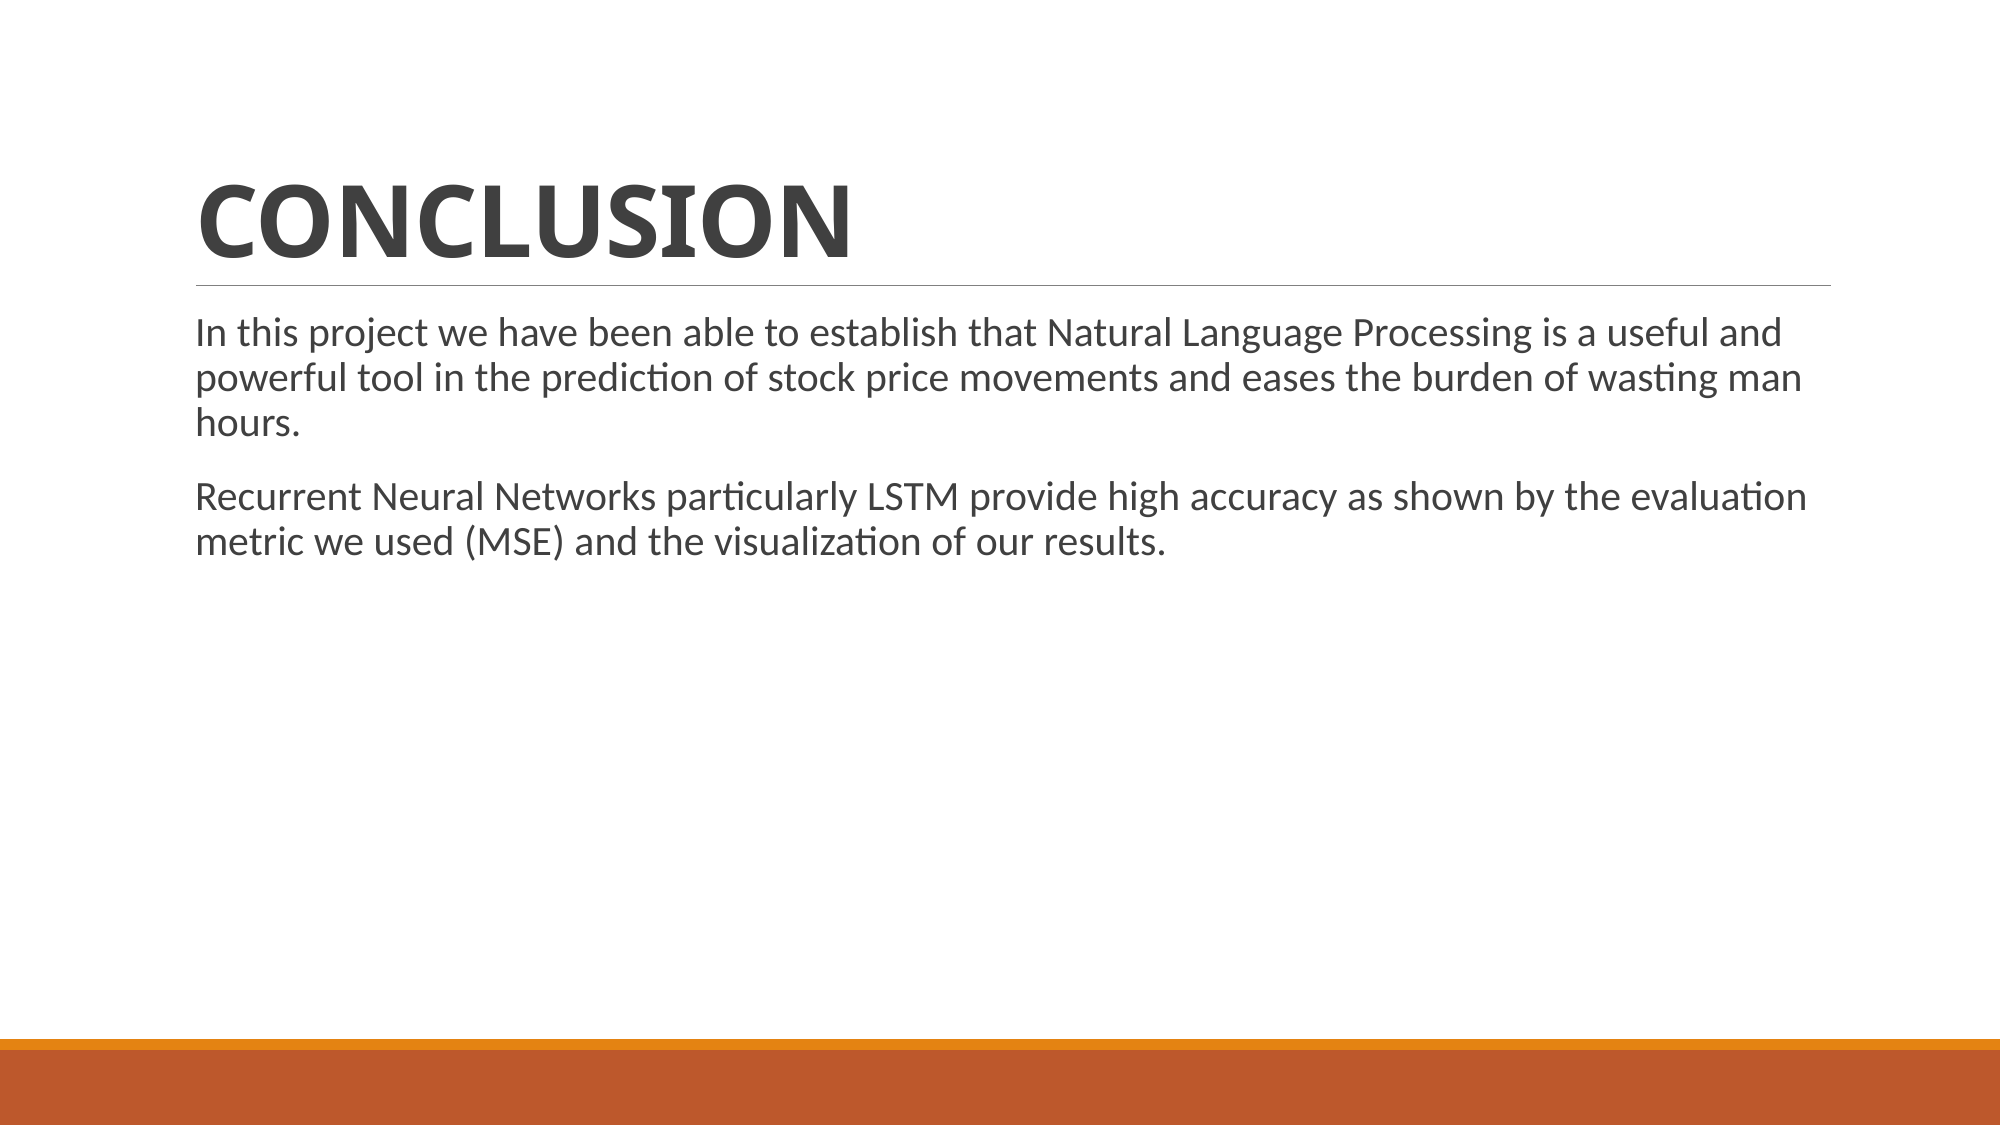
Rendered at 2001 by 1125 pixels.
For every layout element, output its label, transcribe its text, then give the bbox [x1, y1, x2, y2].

title CONCLUSION [180, 47, 1830, 285]
list In this project we have been able to establish that Natural Language Processing is a useful and powerful tool in the prediction of stock price movements and eases the burden of wasting man hours. Recurrent Neural Networks particularly LSTM provide high accuracy as shown by the evaluation metric we used (MSE) and the visualization of our results. [180, 302, 1830, 963]
